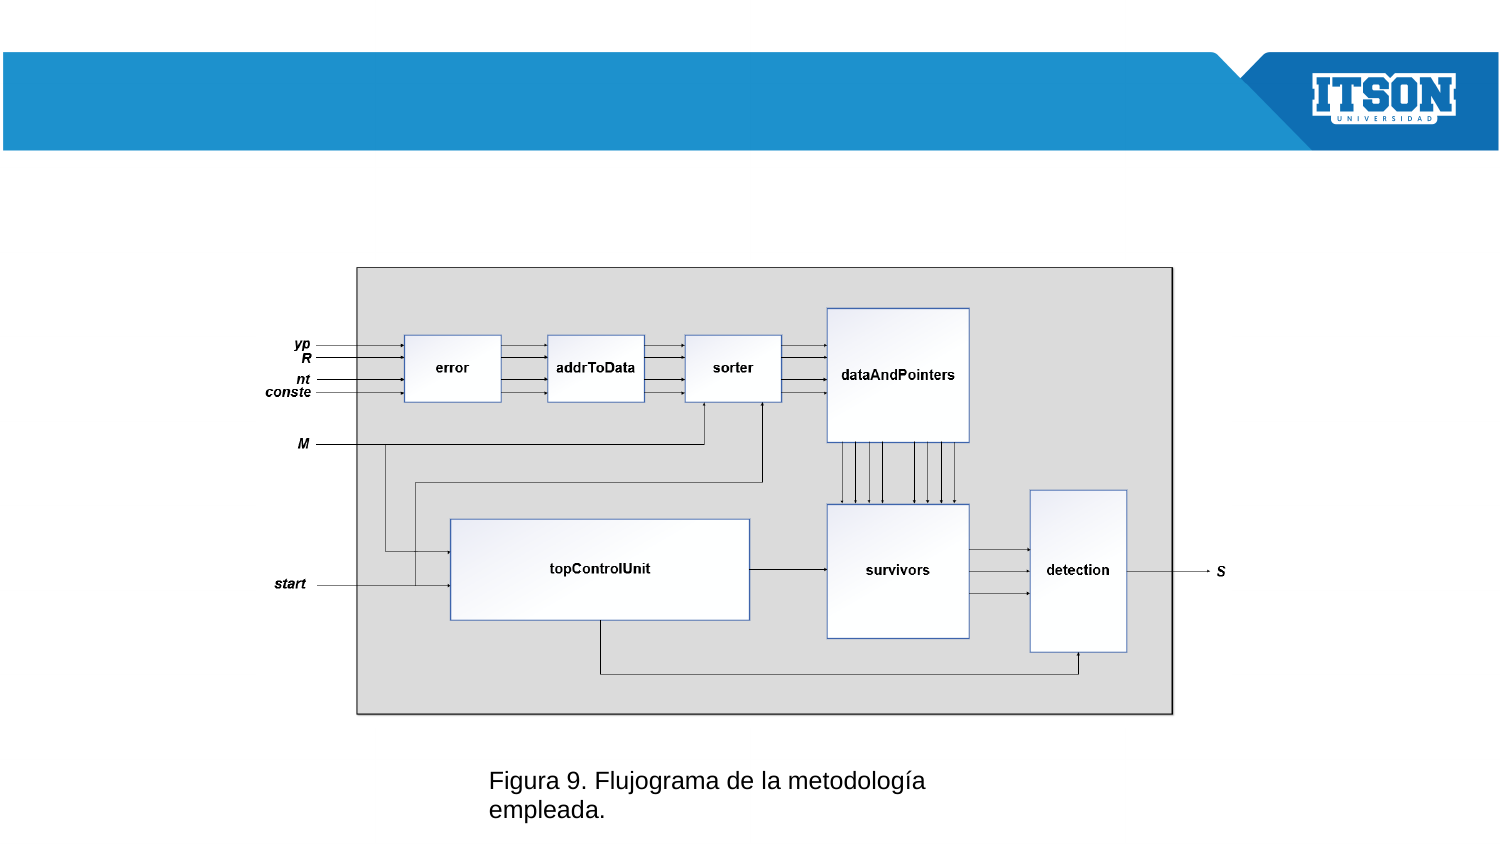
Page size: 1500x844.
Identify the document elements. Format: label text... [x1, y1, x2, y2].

picture [0, 0, 1500, 844]
text_box Figura 9. Flujograma de la metodología empleada. [474, 756, 1066, 832]
